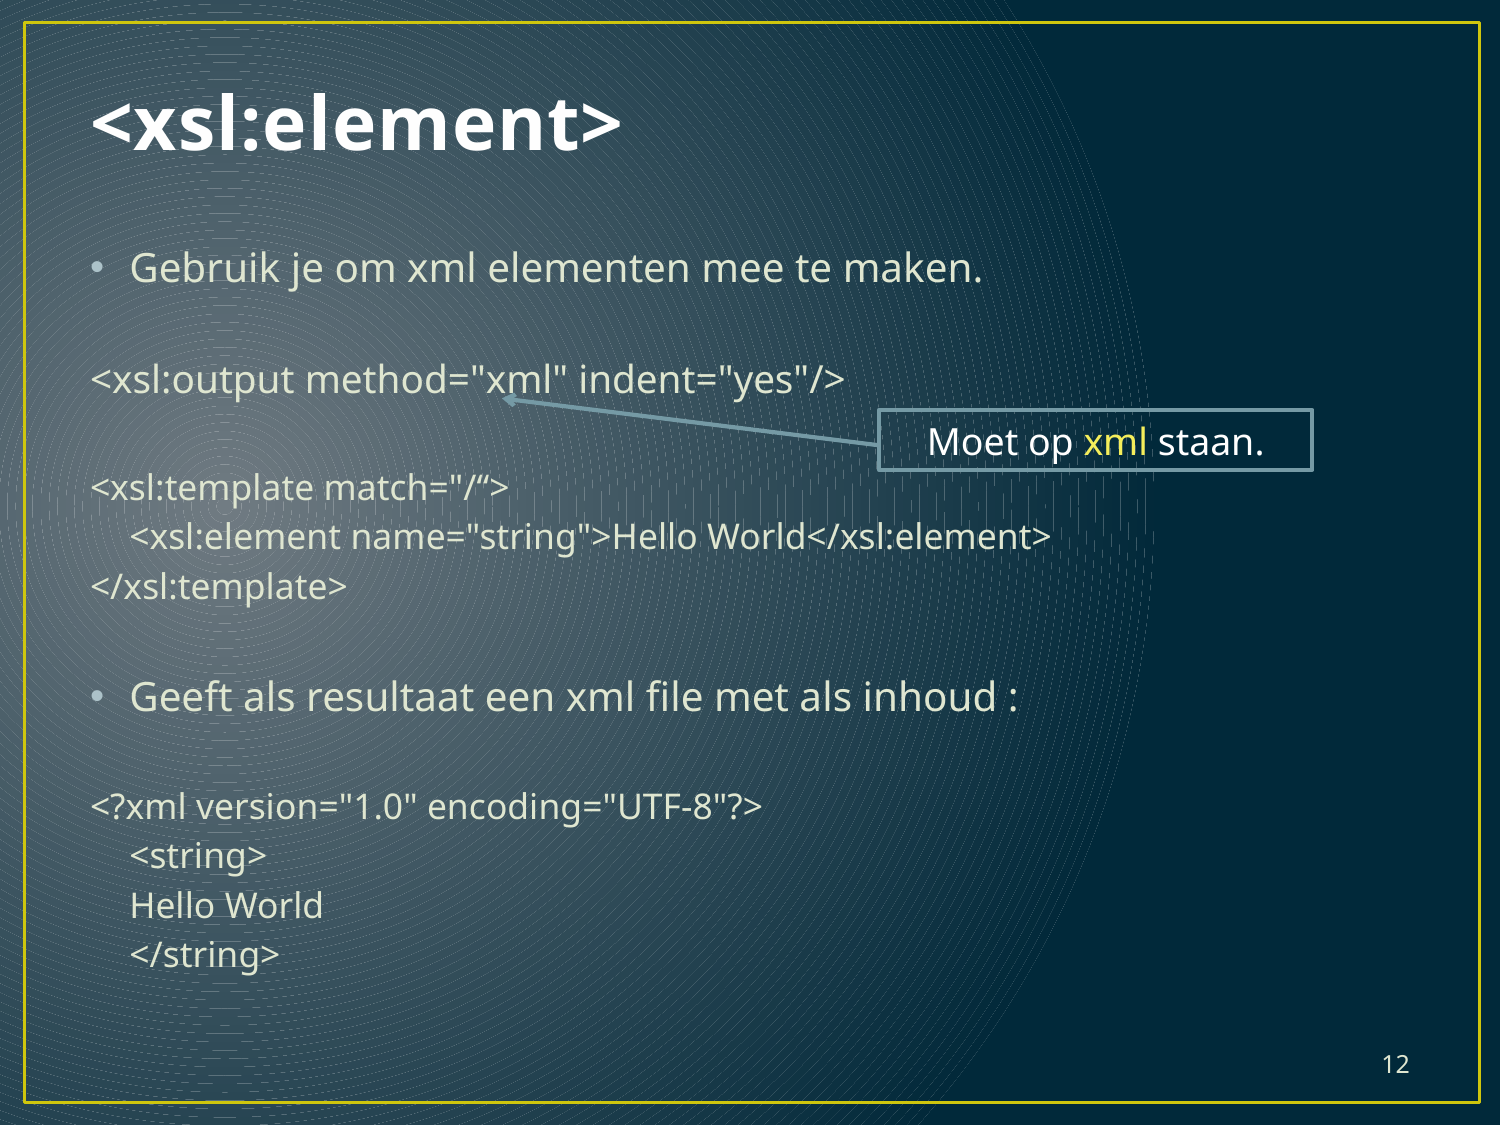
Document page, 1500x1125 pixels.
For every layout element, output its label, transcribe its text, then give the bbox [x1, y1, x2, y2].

text_box Moet op xml staan. [878, 410, 1313, 470]
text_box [501, 398, 880, 446]
title <xsl:element> [75, 45, 1425, 173]
list Gebruik je om xml elementen mee te maken. <xsl:output method="xml" indent="yes"/> <xsl:template match="/“> <xsl:element name="string">Hello World</xsl:element> </xsl:template> Geeft als resultaat een xml file met als inhoud : <?xml version="1.0" encoding="UTF-8"?> <string> Hello World </string> [75, 234, 1425, 986]
slide_number 12 [1074, 1035, 1425, 1096]
